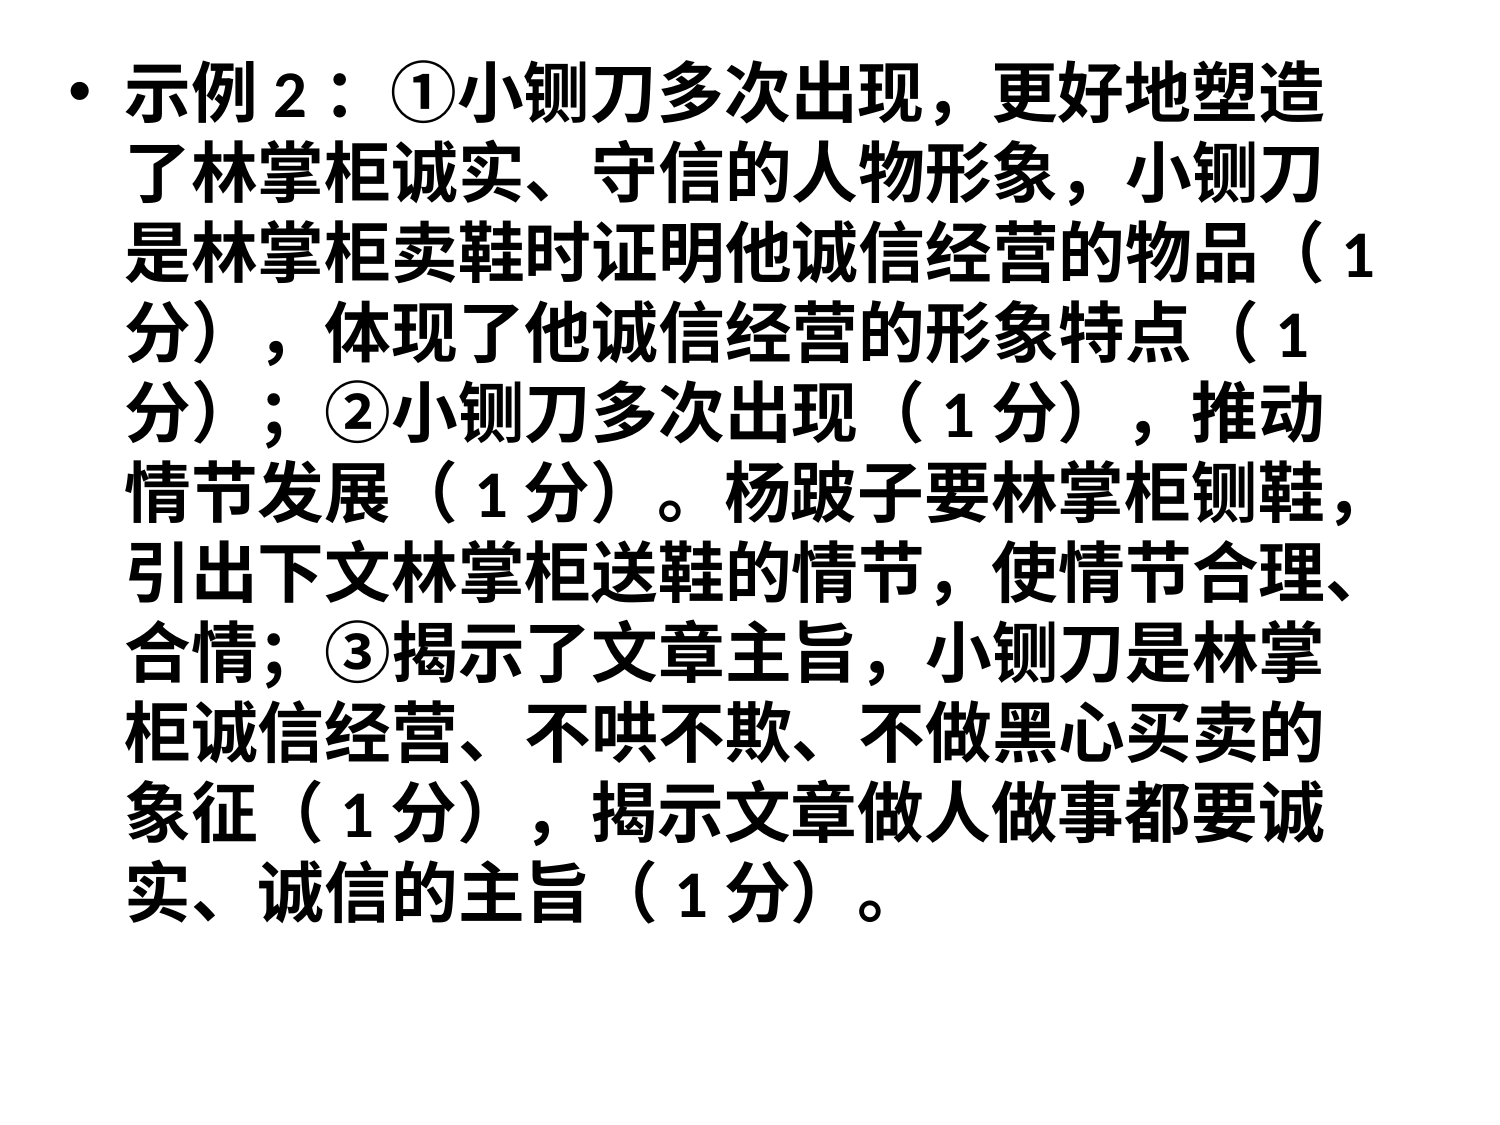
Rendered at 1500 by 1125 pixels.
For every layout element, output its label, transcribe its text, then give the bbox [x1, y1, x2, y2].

list 示例2：①小铡刀多次出现，更好地塑造了林掌柜诚实、守信的人物形象，小铡刀是林掌柜卖鞋时证明他诚信经营的物品（1分），体现了他诚信经营的形象特点（1分）；②小铡刀多次出现（1分），推动情节发展（1分）。杨跛子要林掌柜铡鞋，引出下文林掌柜送鞋的情节，使情节合理、合情；③揭示了文章主旨，小铡刀是林掌柜诚信经营、不哄不欺、不做黑心买卖的象征（1分），揭示文章做人做事都要诚实、诚信的主旨（1分）。 [53, 42, 1404, 1059]
